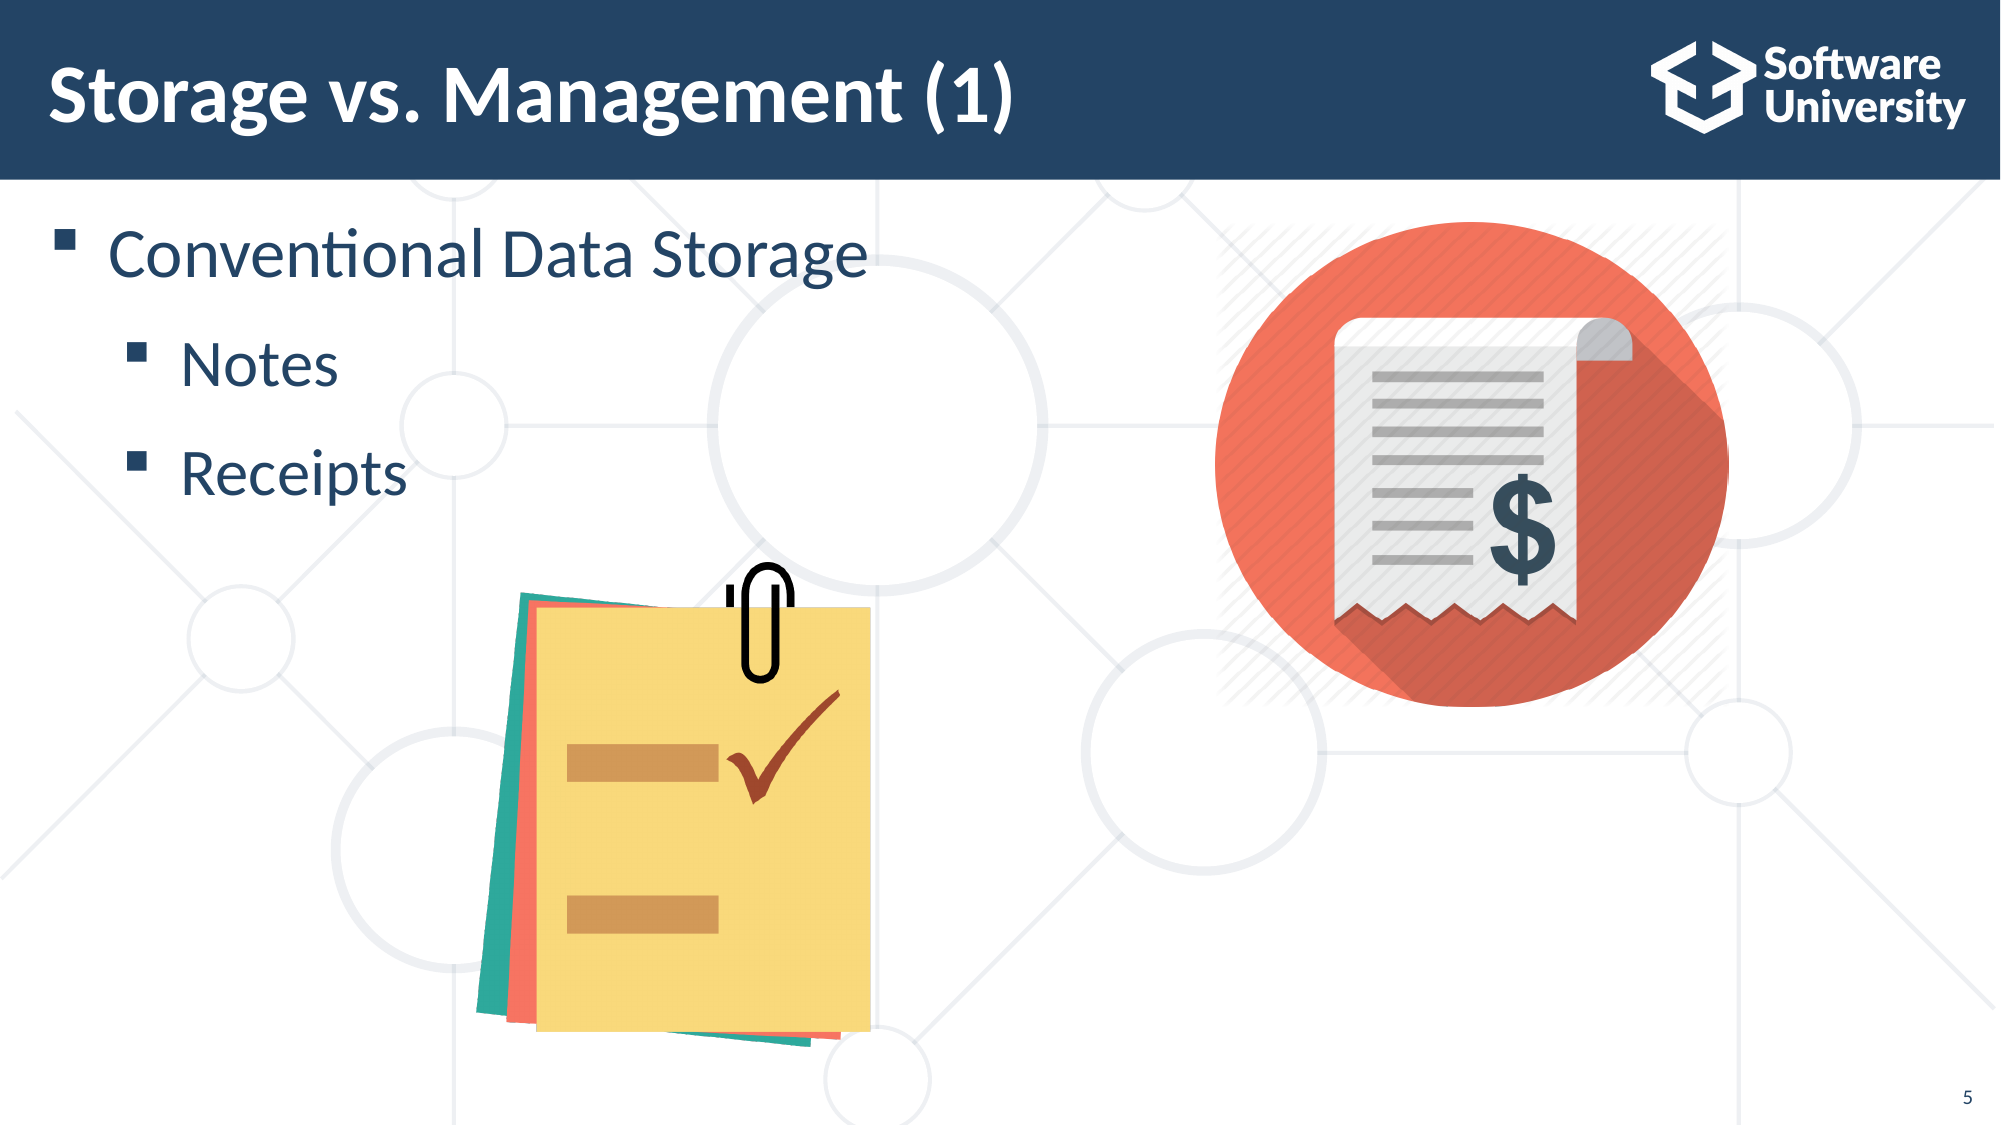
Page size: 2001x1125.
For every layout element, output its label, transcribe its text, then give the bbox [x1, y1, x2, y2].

picture [1651, 41, 1966, 134]
title Storage vs. Management (1) [31, 16, 1625, 162]
slide_number 5 [1927, 1067, 1989, 1117]
picture [1215, 222, 1729, 707]
list Conventional Data Storage Notes Receipts [31, 196, 1970, 1104]
picture [438, 562, 923, 1047]
